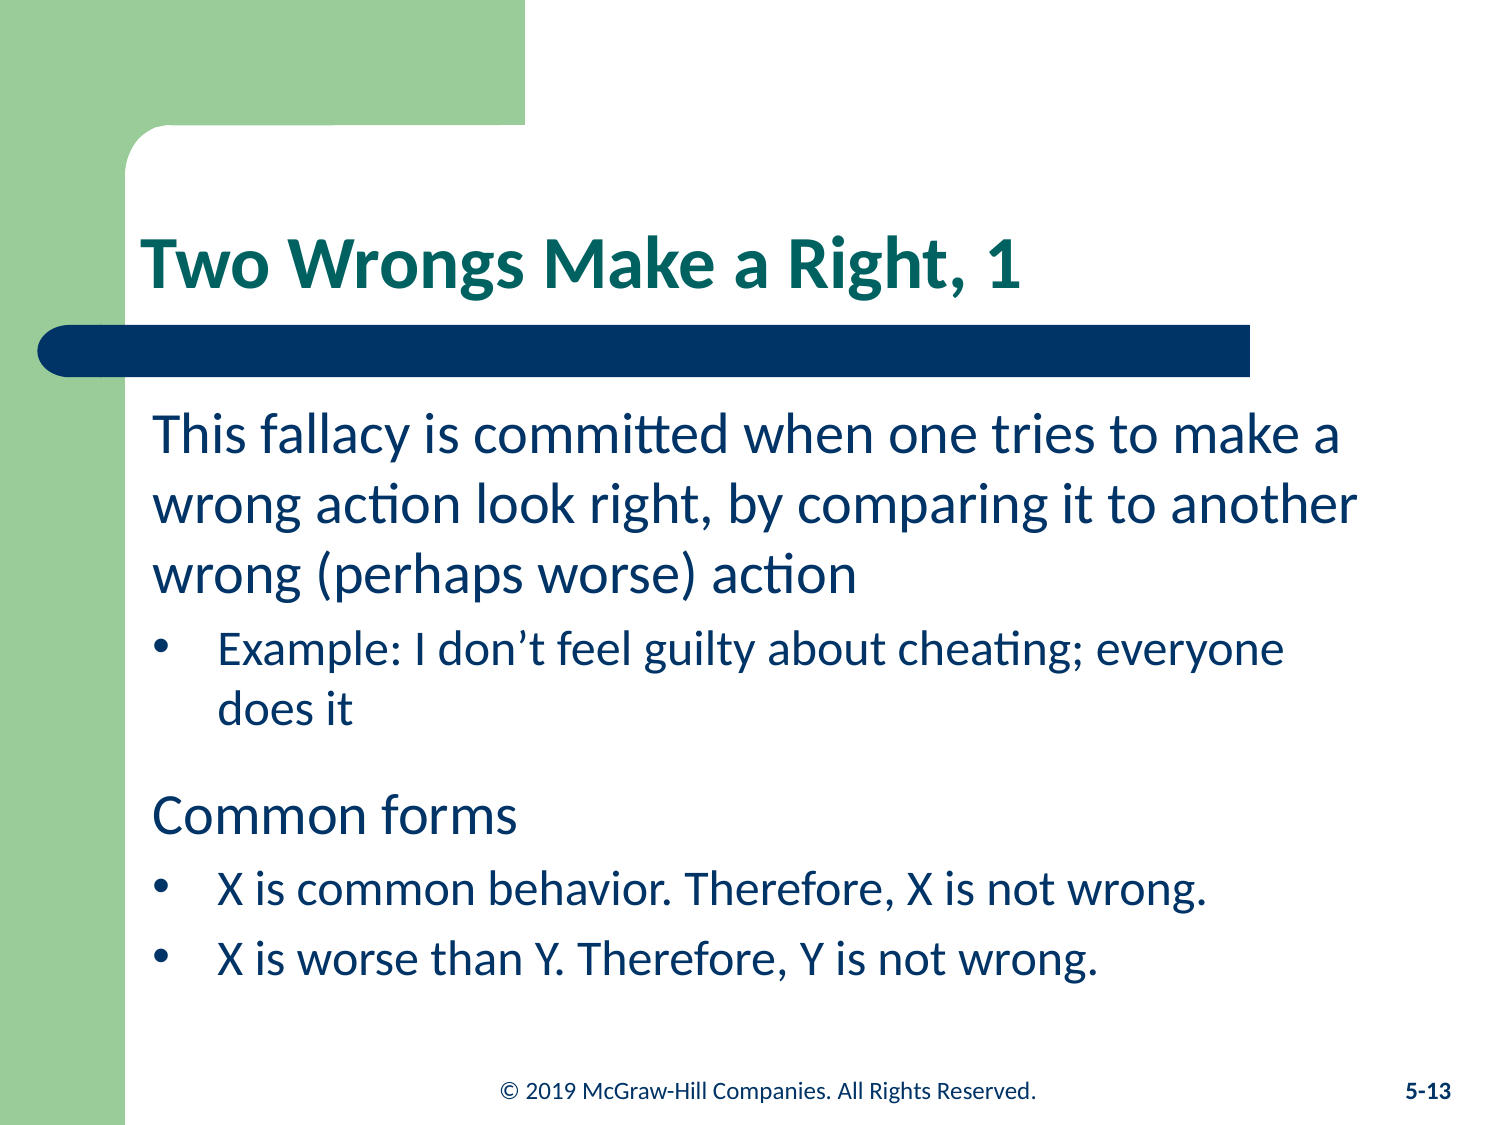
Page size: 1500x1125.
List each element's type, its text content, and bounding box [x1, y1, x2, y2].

title Two Wrongs Make a Right, 1 [125, 125, 1425, 313]
list This fallacy is committed when one tries to make a wrong action look right, by comparing it to another wrong (perhaps worse) action Example: I don’t feel guilty about cheating; everyone does it Common forms X is common behavior. Therefore, X is not wrong. X is worse than Y. Therefore, Y is not wrong. [137, 387, 1400, 999]
